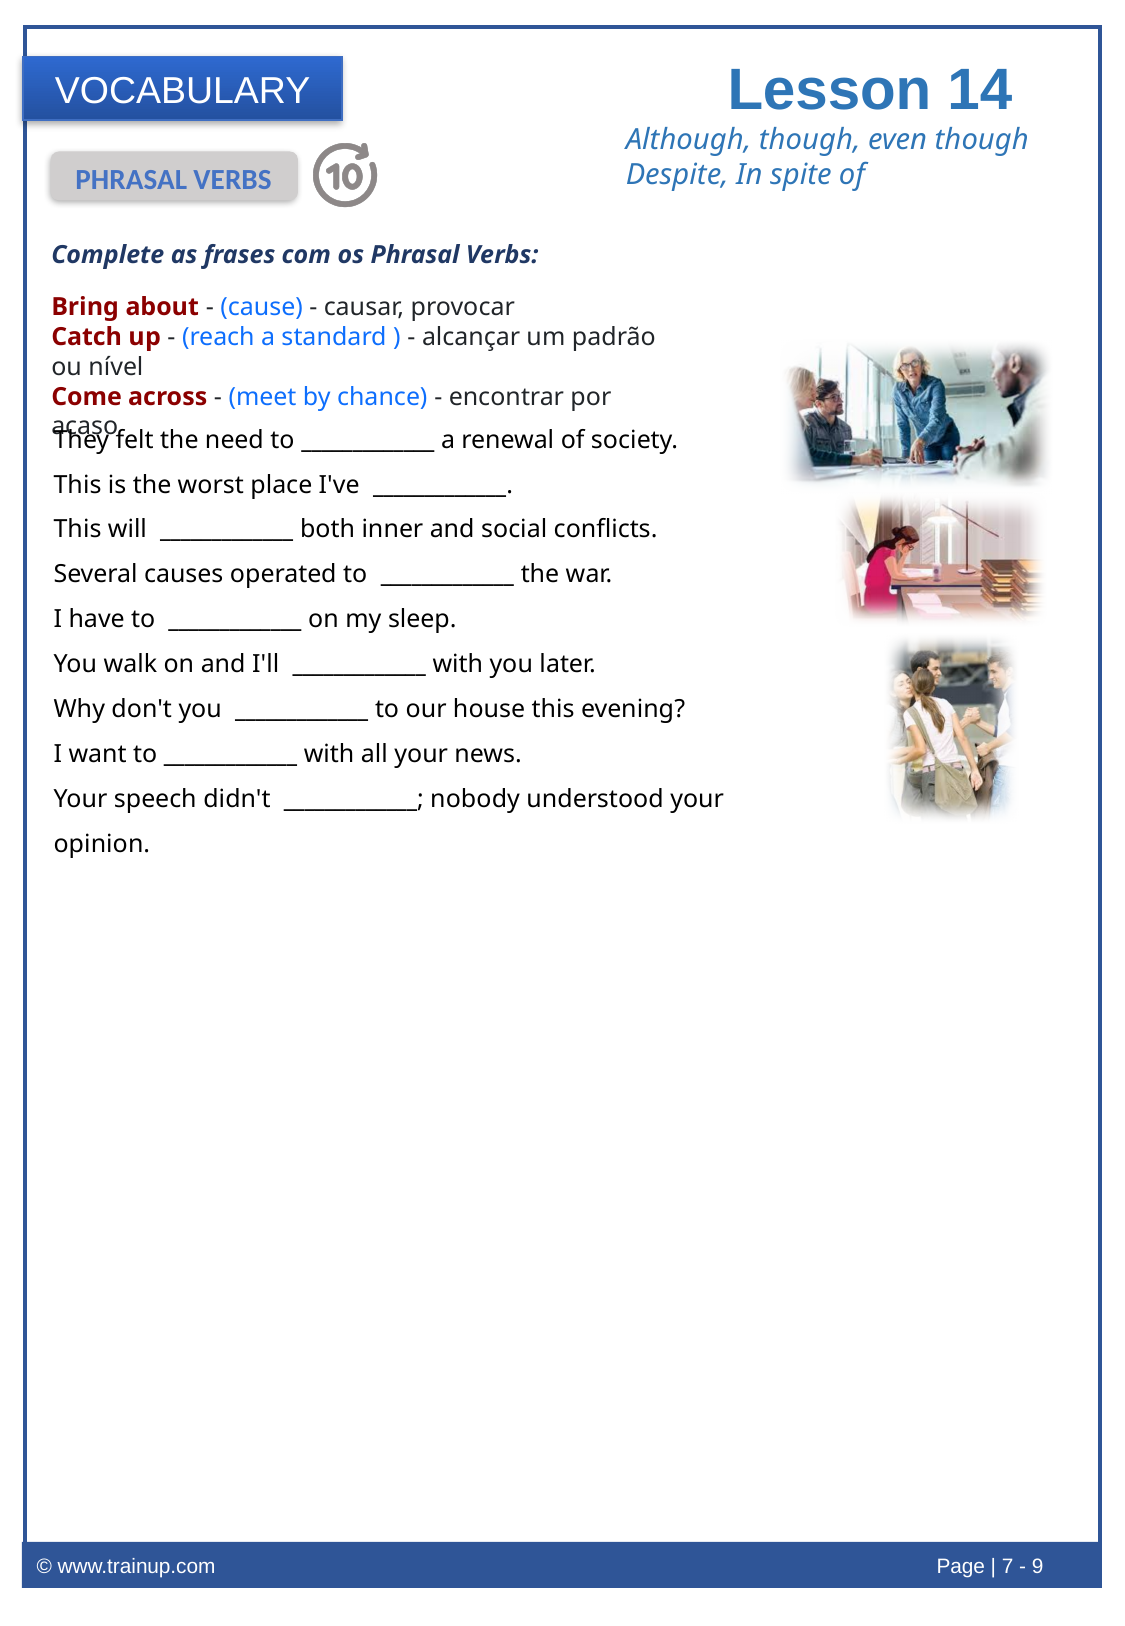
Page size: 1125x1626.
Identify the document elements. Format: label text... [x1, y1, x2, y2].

text_box Complete as frases com os Phrasal Verbs: [36, 231, 581, 276]
picture [883, 632, 1020, 825]
text_box PHRASAL VERBS [60, 150, 298, 203]
text_box Bring about - (cause) - causar, provocar Catch up - (reach a standard ) - alcançar um padrão ou nível Come across - (meet by chance) - encontrar por acaso [36, 282, 688, 448]
text_box [23, 25, 1102, 1540]
picture [310, 140, 381, 211]
text_box VOCABULARY [22, 56, 343, 121]
text_box Lesson 14 [712, 44, 1028, 113]
text_box © www.trainup.com Page | 7 - 9 [20, 1540, 1102, 1590]
picture [779, 337, 1054, 629]
text_box They felt the need to _____________ a renewal of society. This is the worst place I've _____________. This will _____________ both inner and social conflicts. Several causes operated to _____________ the war. I have to _____________ on my sleep. You walk on and I'll _____________ with you later. Why don't you _____________ to our house this evening? I want to _____________ with all your news. Your speech didn't _____________; nobody understood your opinion. [38, 400, 825, 865]
text_box Although, though, even though Despite, In spite of [611, 113, 1045, 198]
